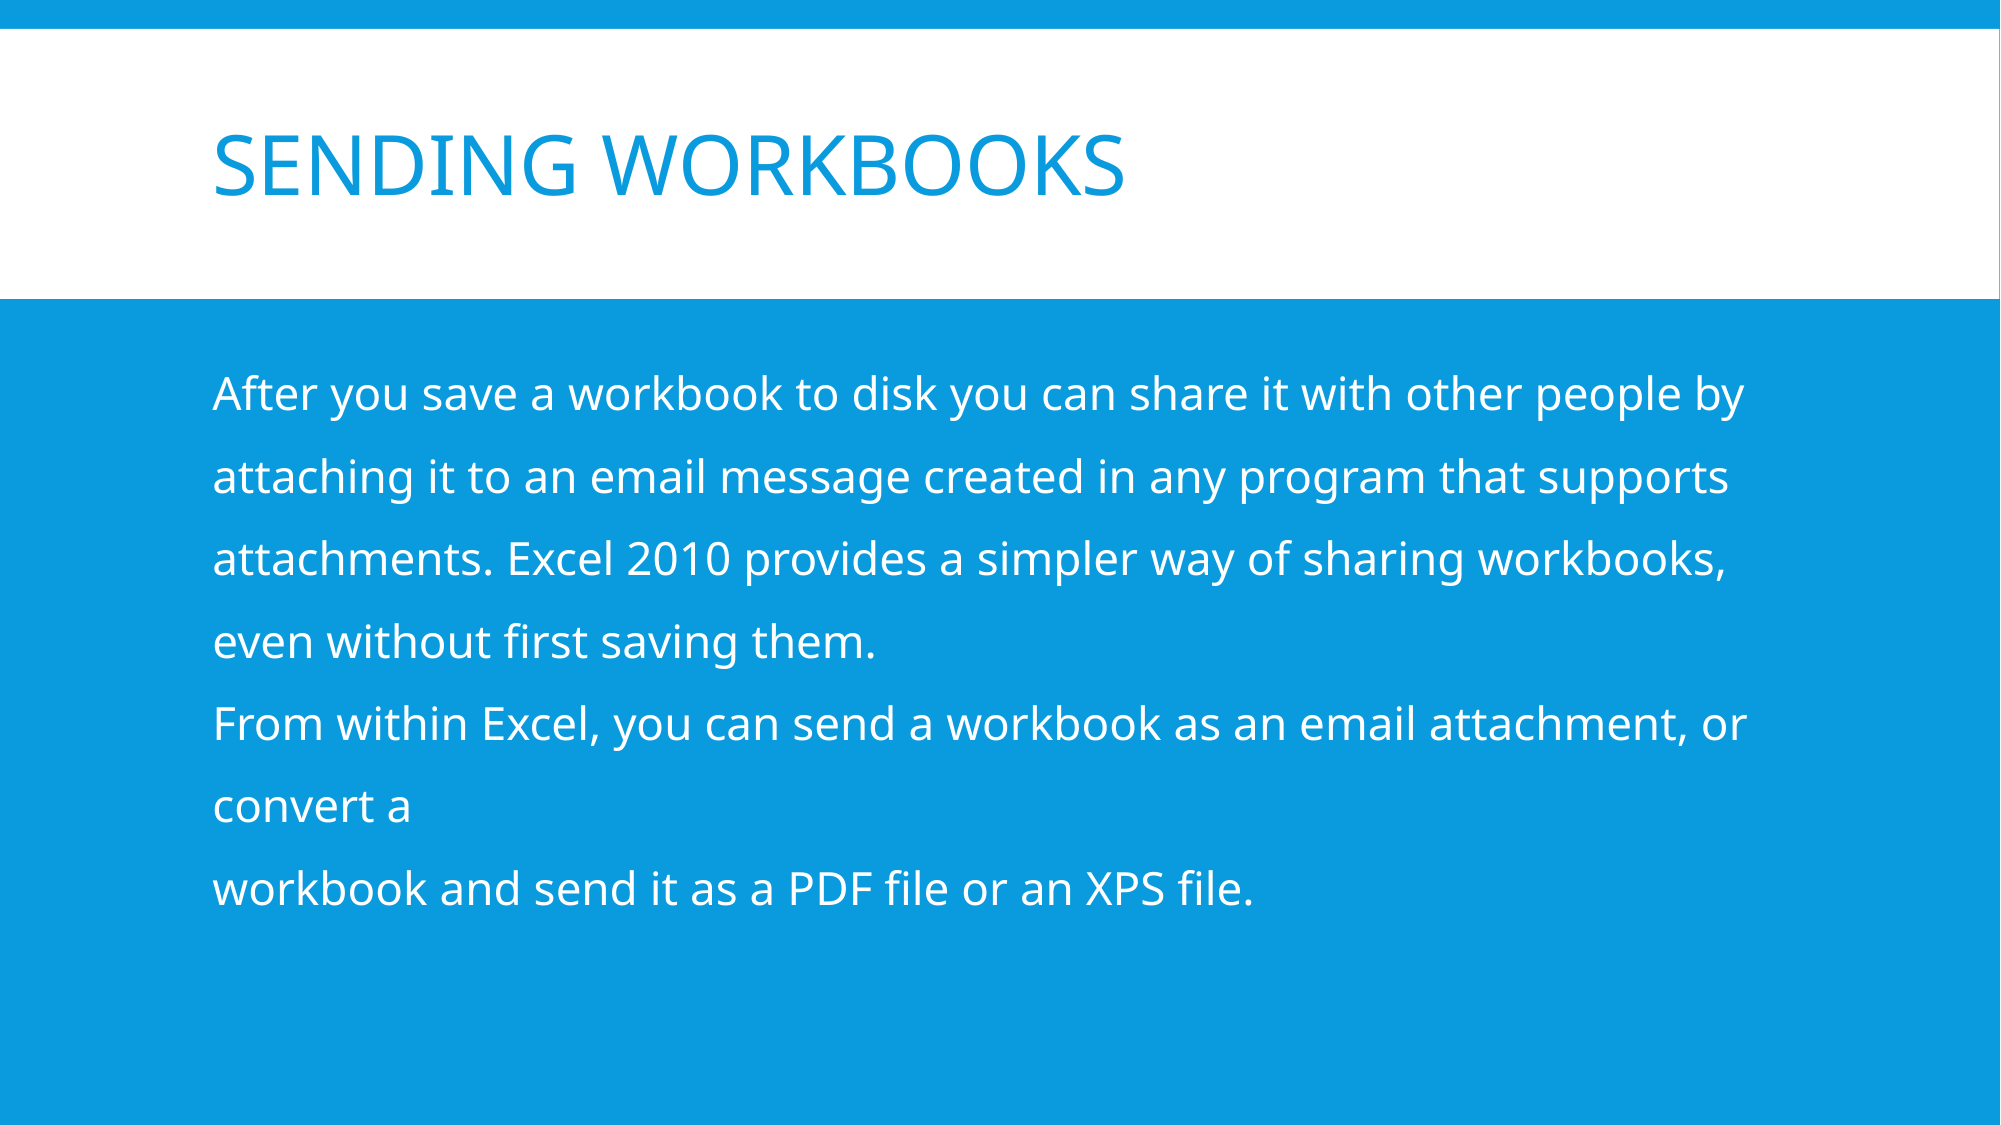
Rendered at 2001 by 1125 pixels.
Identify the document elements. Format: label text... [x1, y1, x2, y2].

list After you save a workbook to disk you can share it with other people by attaching it to an email message created in any program that supports attachments. Excel 2010 provides a simpler way of sharing workbooks, even without first saving them. From within Excel, you can send a workbook as an email attachment, or convert a workbook and send it as a PDF file or an XPS file. [197, 329, 1803, 1020]
title Sending Workbooks [197, 46, 1803, 295]
